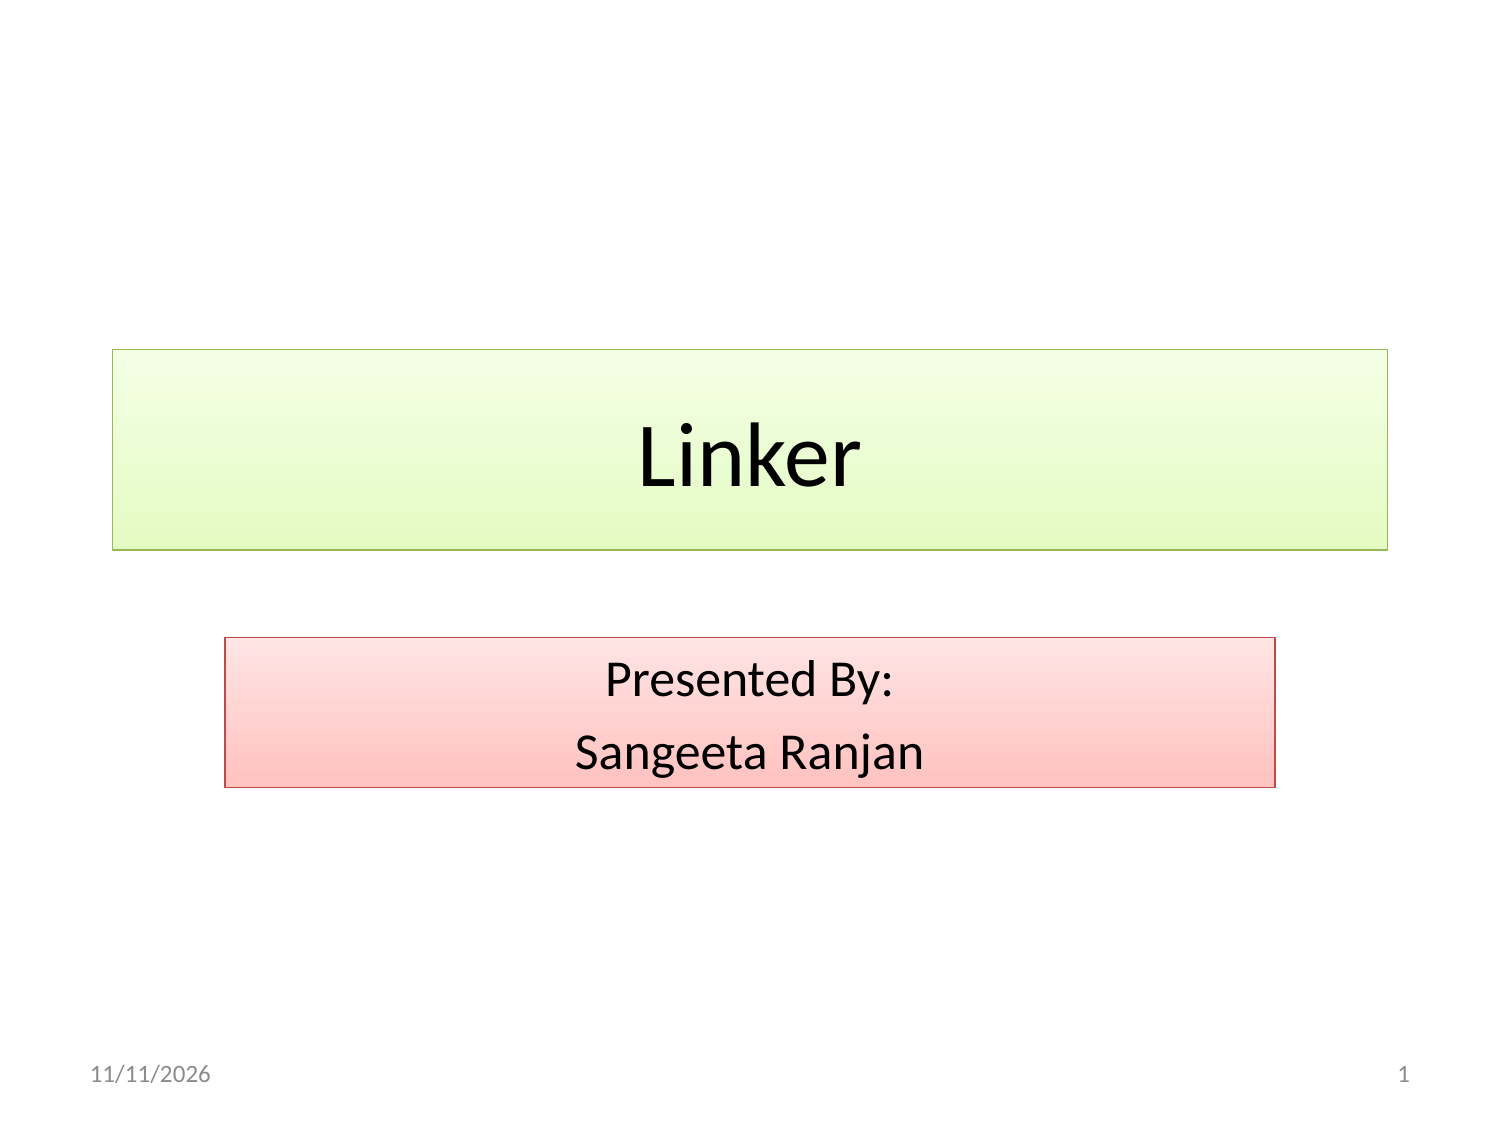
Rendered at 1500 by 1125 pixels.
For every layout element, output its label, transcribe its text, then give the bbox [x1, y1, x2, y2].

text_box Linker [112, 349, 1388, 550]
text_box 17/12/2020 [74, 1042, 425, 1103]
text_box Presented By: Sangeeta Ranjan [225, 637, 1275, 788]
text_box 1 [1074, 1042, 1425, 1103]
